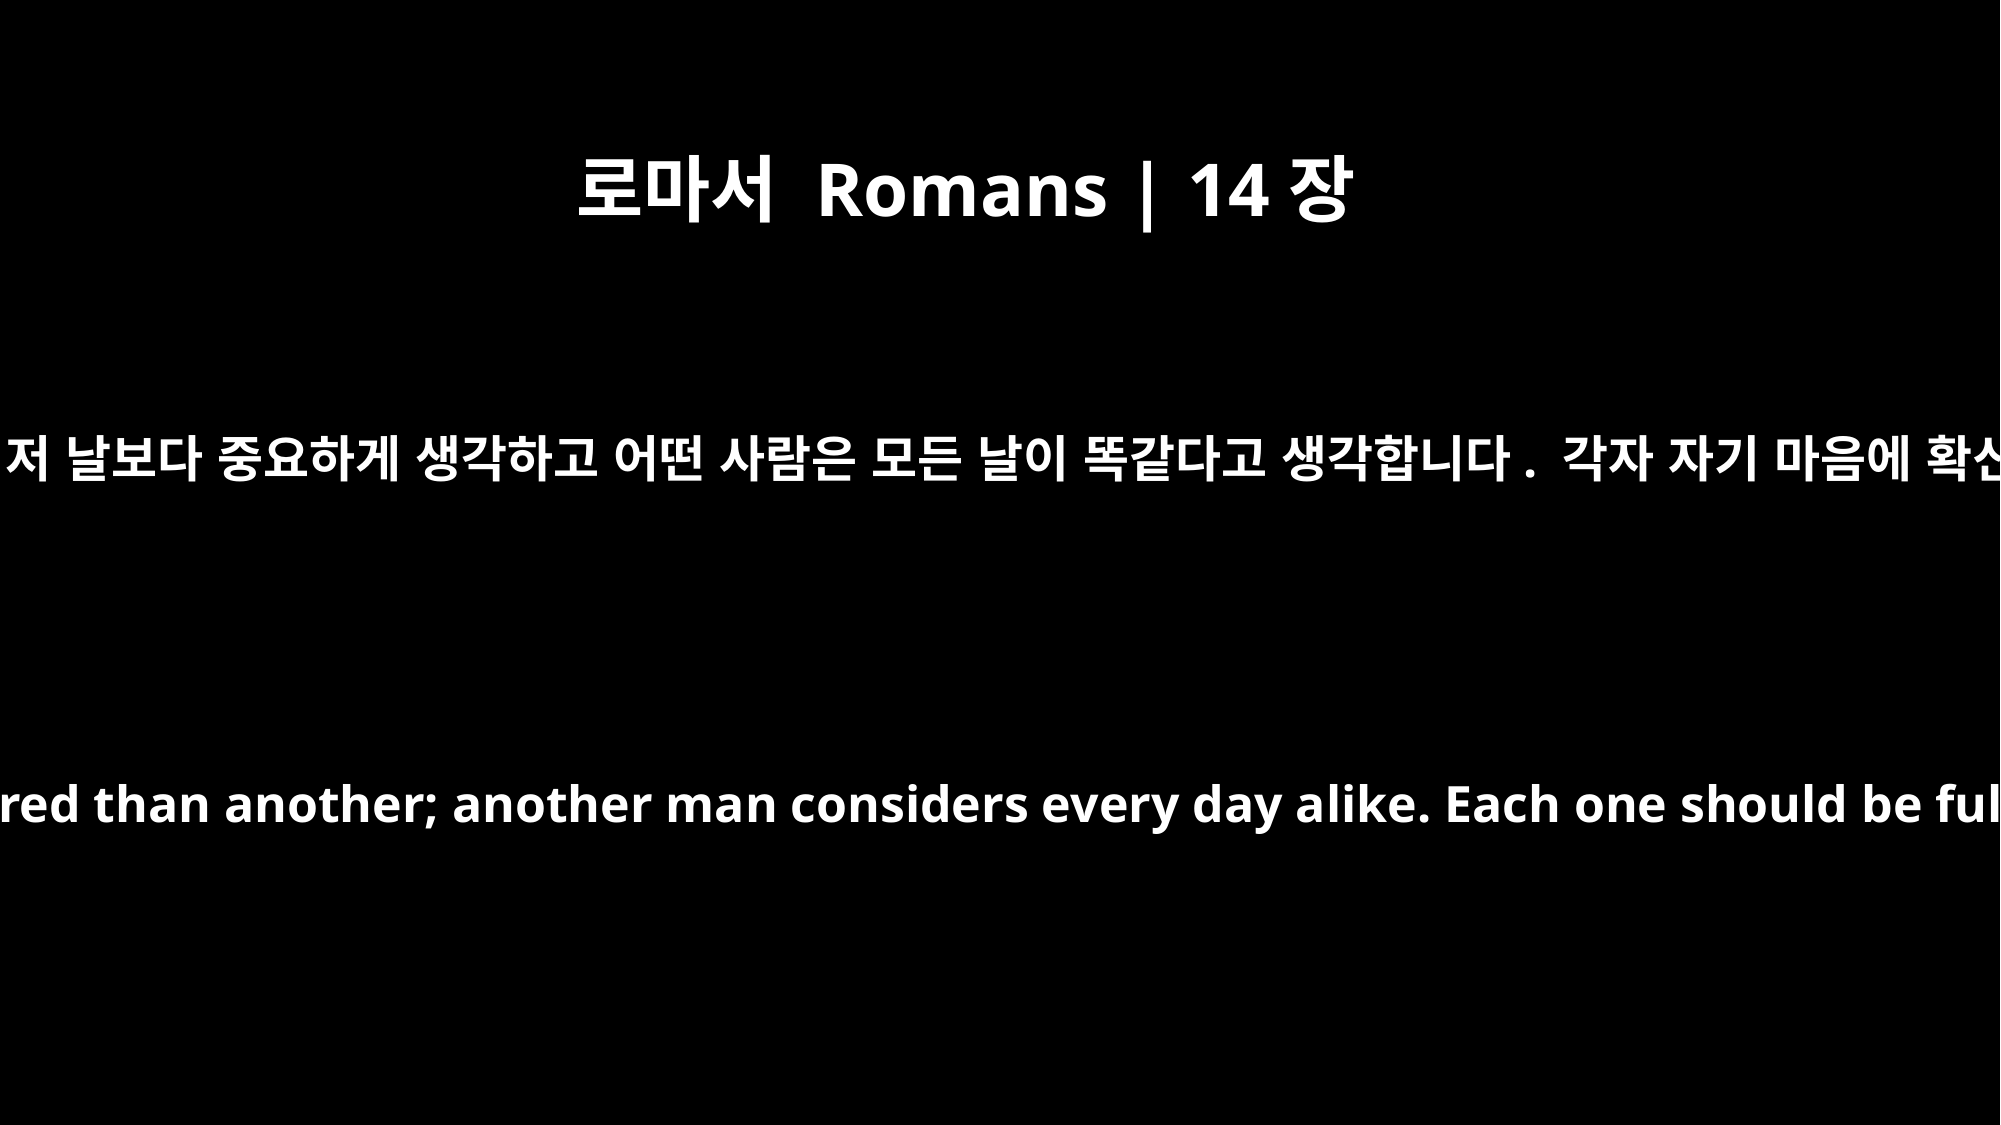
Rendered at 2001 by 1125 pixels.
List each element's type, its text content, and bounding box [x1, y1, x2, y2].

text_box 로마서 Romans | 14장 [561, 136, 1371, 239]
text_box One man considers one day more sacred than another; another man considers every day alike. Each one should be fully convinced in his own mind. [0, 764, 2000, 840]
text_box 5 어떤 사람은 이 날을 저 날보다 중요하게 생각하고 어떤 사람은 모든 날이 똑같다고 생각합니다. 각자 자기 마음에 확신을 가지십시오. [0, 359, 2000, 495]
